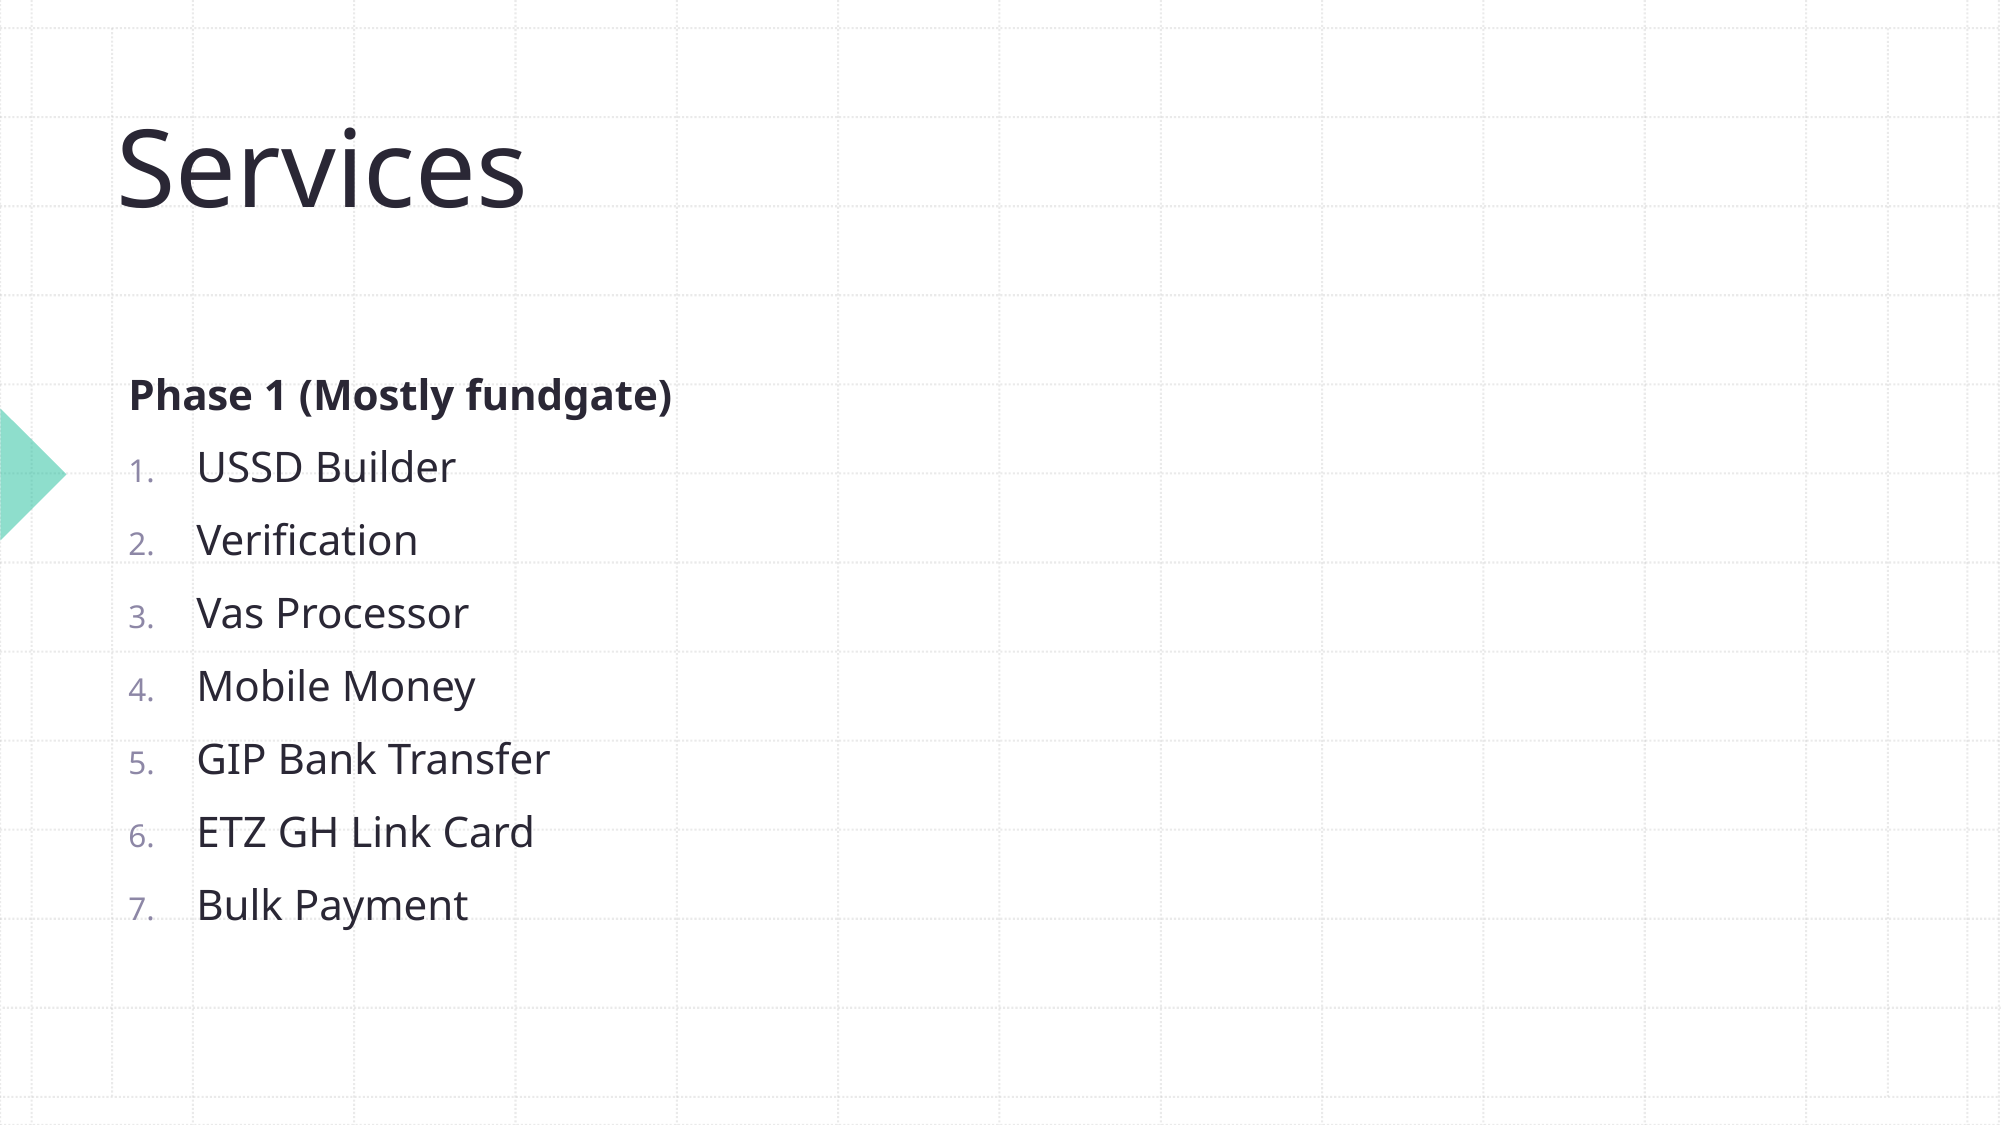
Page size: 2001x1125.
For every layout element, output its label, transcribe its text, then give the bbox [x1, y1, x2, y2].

subtitle Phase 1 (Mostly fundgate) USSD Builder Verification Vas Processor Mobile Money GIP Bank Transfer ETZ GH Link Card Bulk Payment [113, 355, 1836, 941]
title Services [101, 91, 1824, 237]
